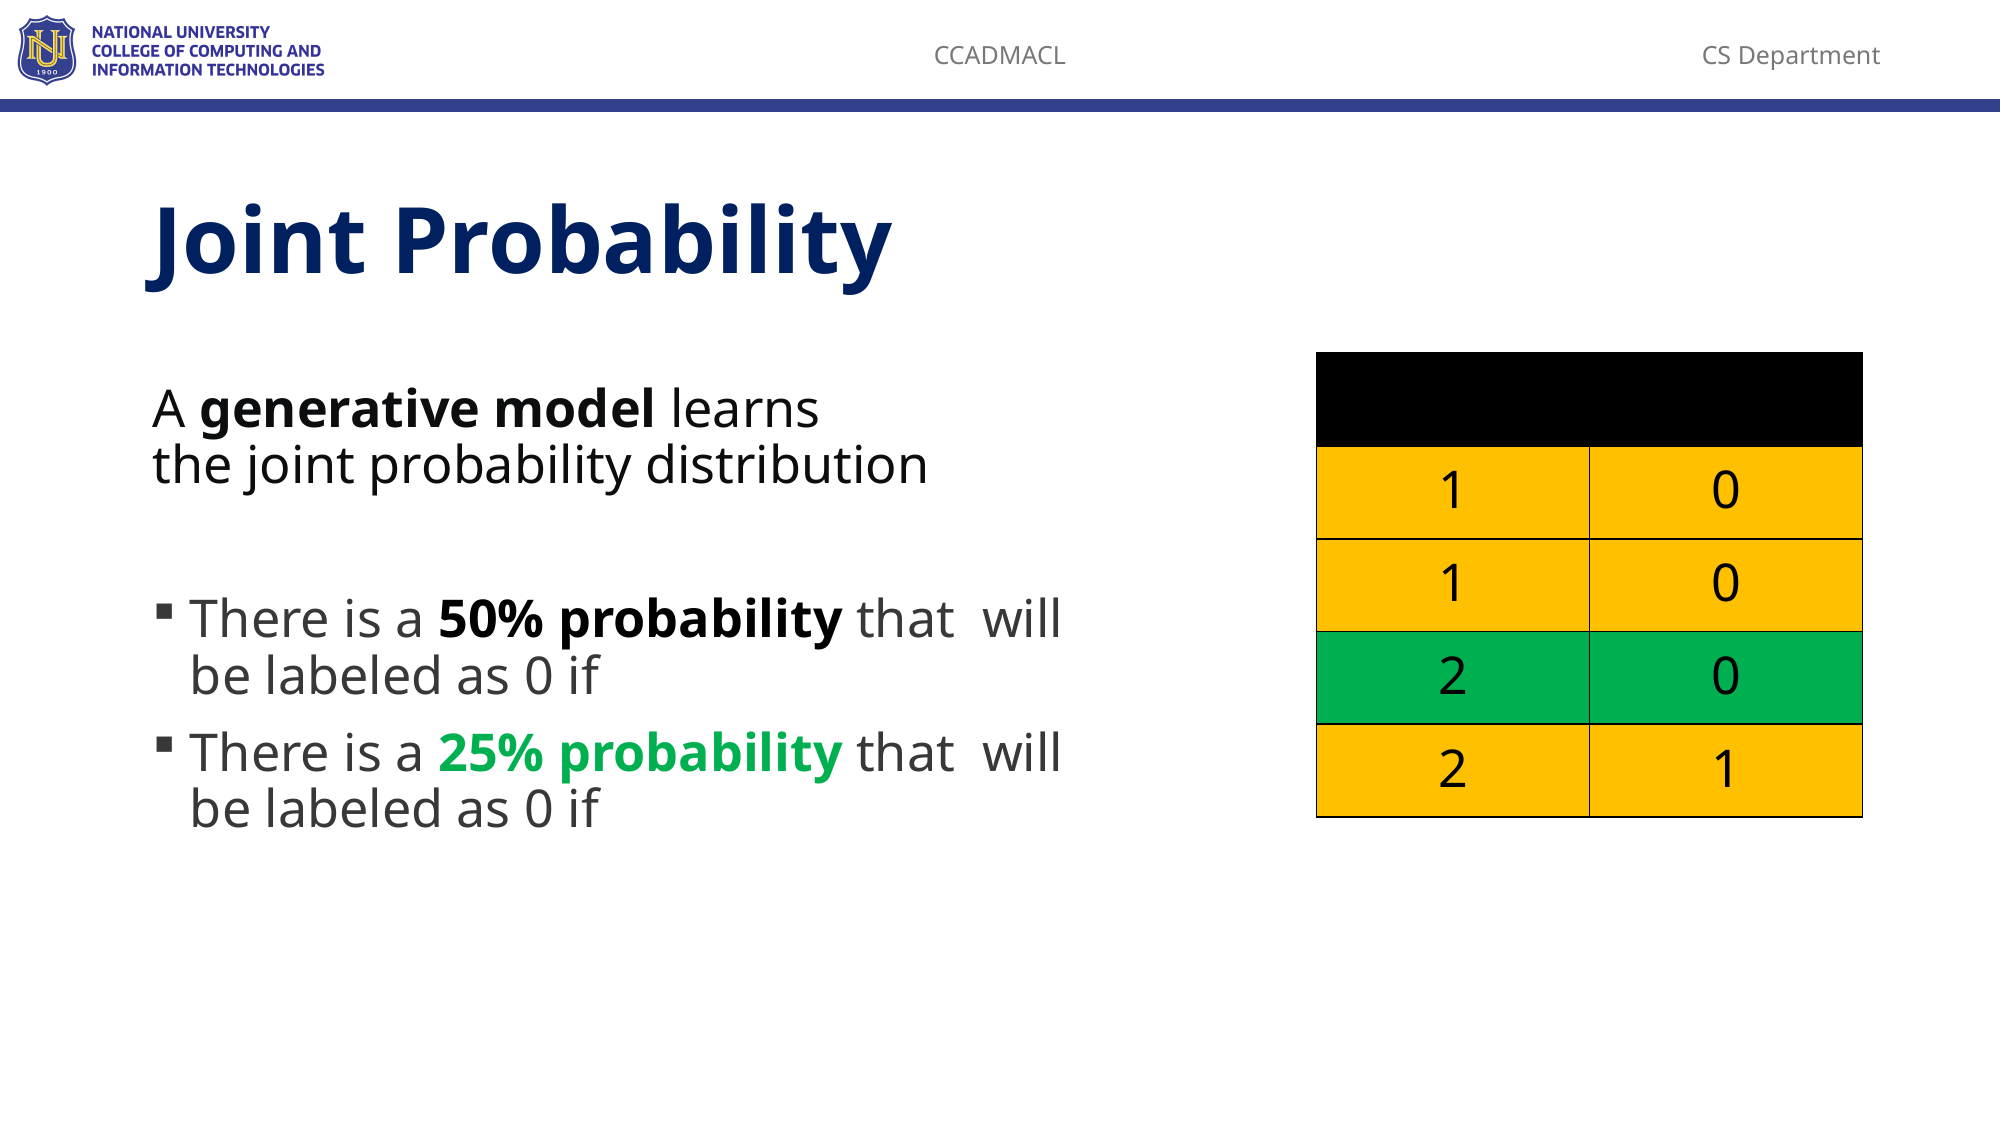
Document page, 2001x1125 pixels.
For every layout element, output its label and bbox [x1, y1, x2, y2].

picture [0, 0, 337, 99]
